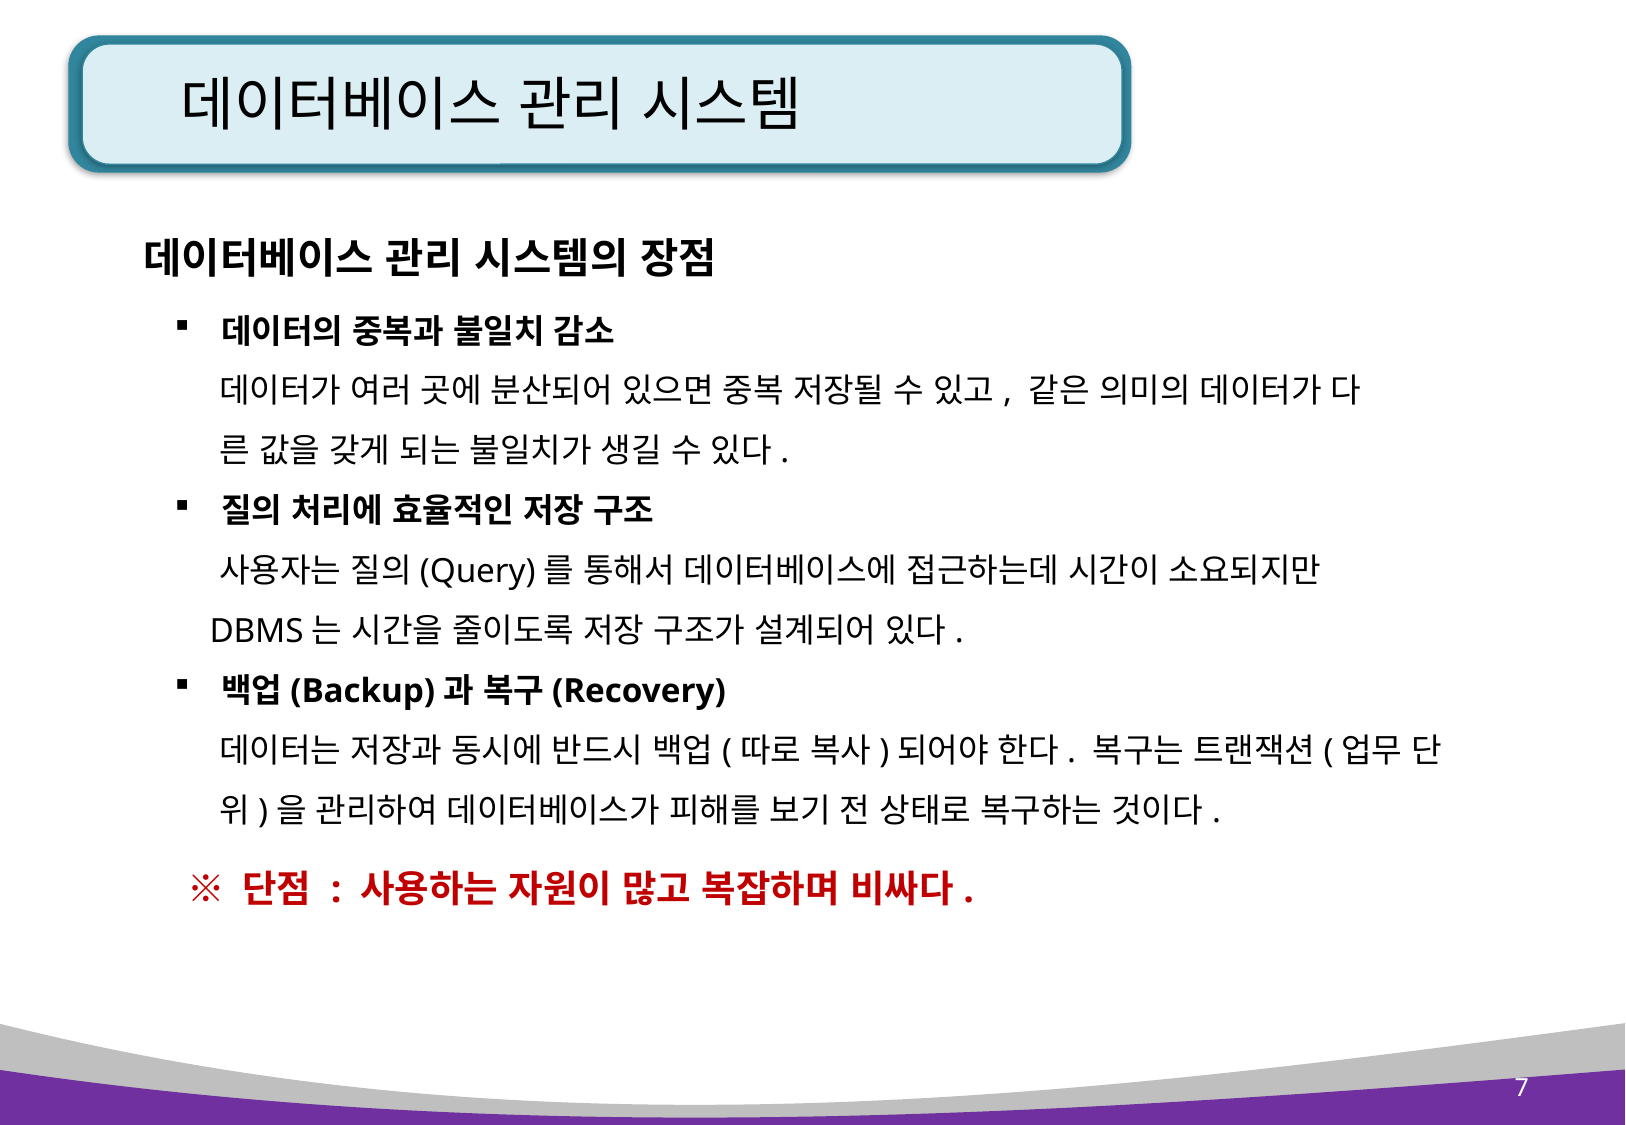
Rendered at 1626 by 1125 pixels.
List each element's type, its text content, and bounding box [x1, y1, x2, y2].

text_box ※ 단점 : 사용하는 자원이 많고 복잡하며 비싸다. [172, 857, 1056, 918]
list 데이터베이스 관리 시스템의 장점 [83, 199, 1594, 283]
title 데이터베이스 관리 시스템 [103, 32, 1121, 173]
slide_number 7 [1452, 1058, 1544, 1119]
text_box 데이터의 중복과 불일치 감소 데이터가 여러 곳에 분산되어 있으면 중복 저장될 수 있고, 같은 의미의 데이터가 다 른 값을 갖게 되는 불일치가 생길 수 있다. 질의 처리에 효율적인 저장 구조 사용자는 질의(Query)를 통해서 데이터베이스에 접근하는데 시간이 소요되지만 DBMS는 시간을 줄이도록 저장 구조가 설계되어 있다. 백업(Backup)과 복구(Recovery) 데이터는 저장과 동시에 반드시 백업(따로 복사)되어야 한다. 복구는 트랜잭션(업무 단 위)을 관리하여 데이터베이스가 피해를 보기 전 상태로 복구하는 것이다. [159, 282, 1517, 837]
